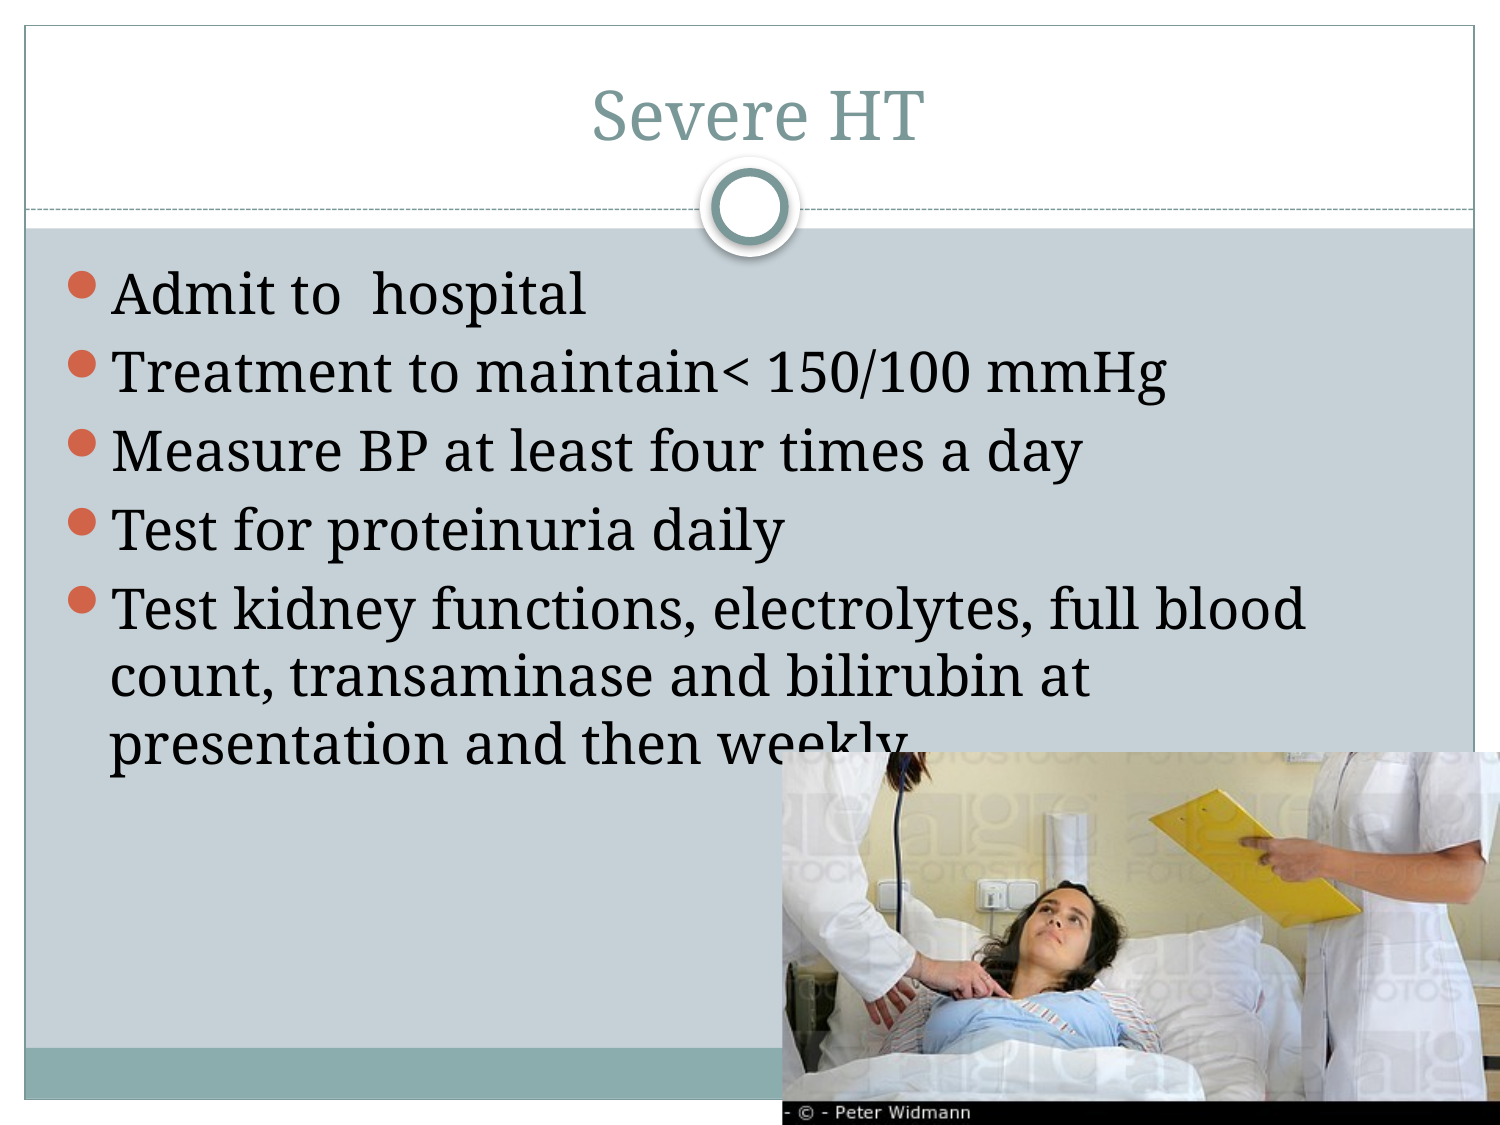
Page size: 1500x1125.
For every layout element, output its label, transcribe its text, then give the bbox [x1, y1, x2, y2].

list Admit to hospital Treatment to maintain< 150/100 mmHg Measure BP at least four times a day Test for proteinuria daily Test kidney functions, electrolytes, full blood count, transaminase and bilirubin at presentation and then weekly. [49, 250, 1445, 1001]
picture [782, 751, 1500, 1125]
title Severe HT [49, 37, 1450, 162]
